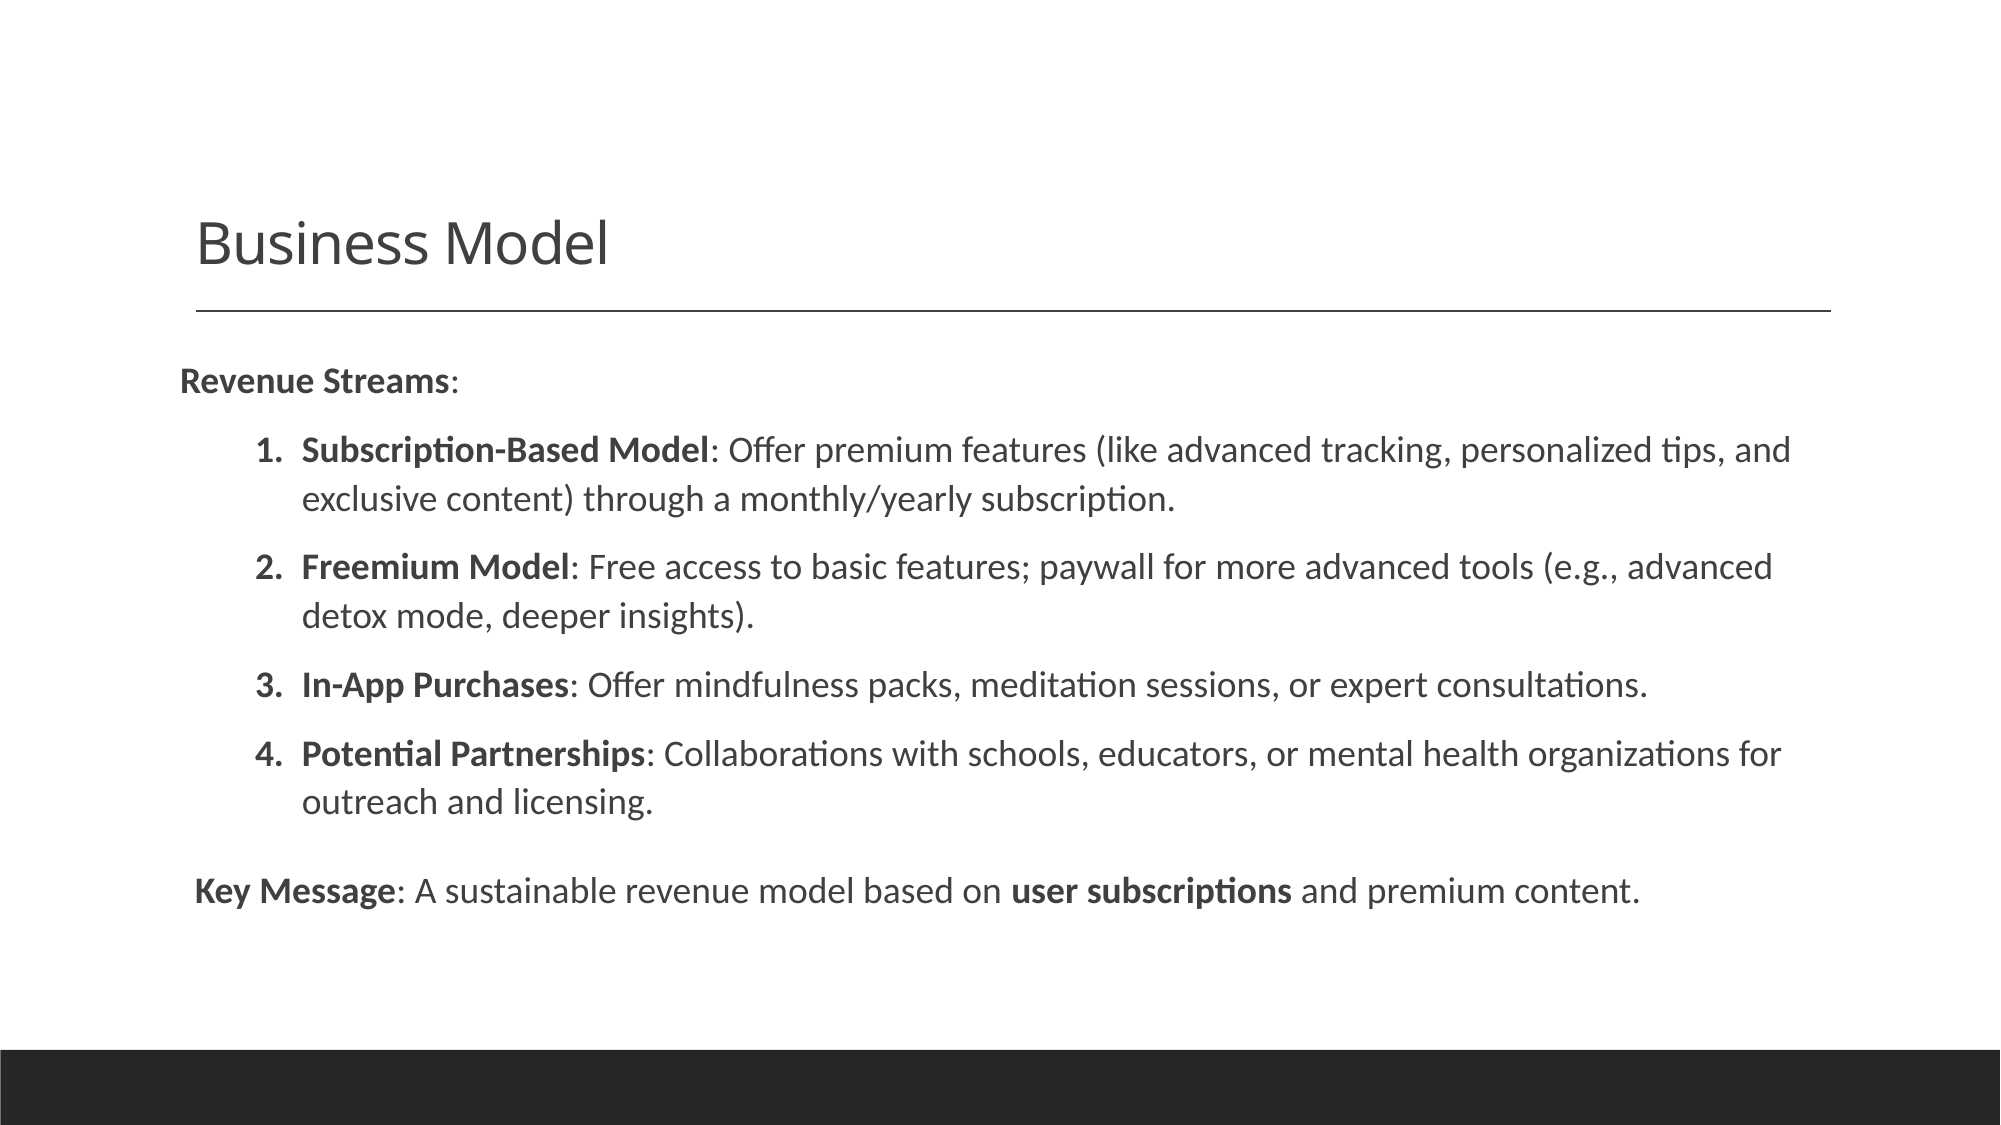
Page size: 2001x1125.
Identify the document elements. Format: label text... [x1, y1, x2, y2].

title Business Model [180, 47, 1830, 285]
list Revenue Streams: Subscription-Based Model: Offer premium features (like advanced tracking, personalized tips, and exclusive content) through a monthly/yearly subscription. Freemium Model: Free access to basic features; paywall for more advanced tools (e.g., advanced detox mode, deeper insights). In-App Purchases: Offer mindfulness packs, meditation sessions, or expert consultations. Potential Partnerships: Collaborations with schools, educators, or mental health organizations for outreach and licensing. Key Message: A sustainable revenue model based on user subscriptions and premium content. [180, 345, 1830, 963]
